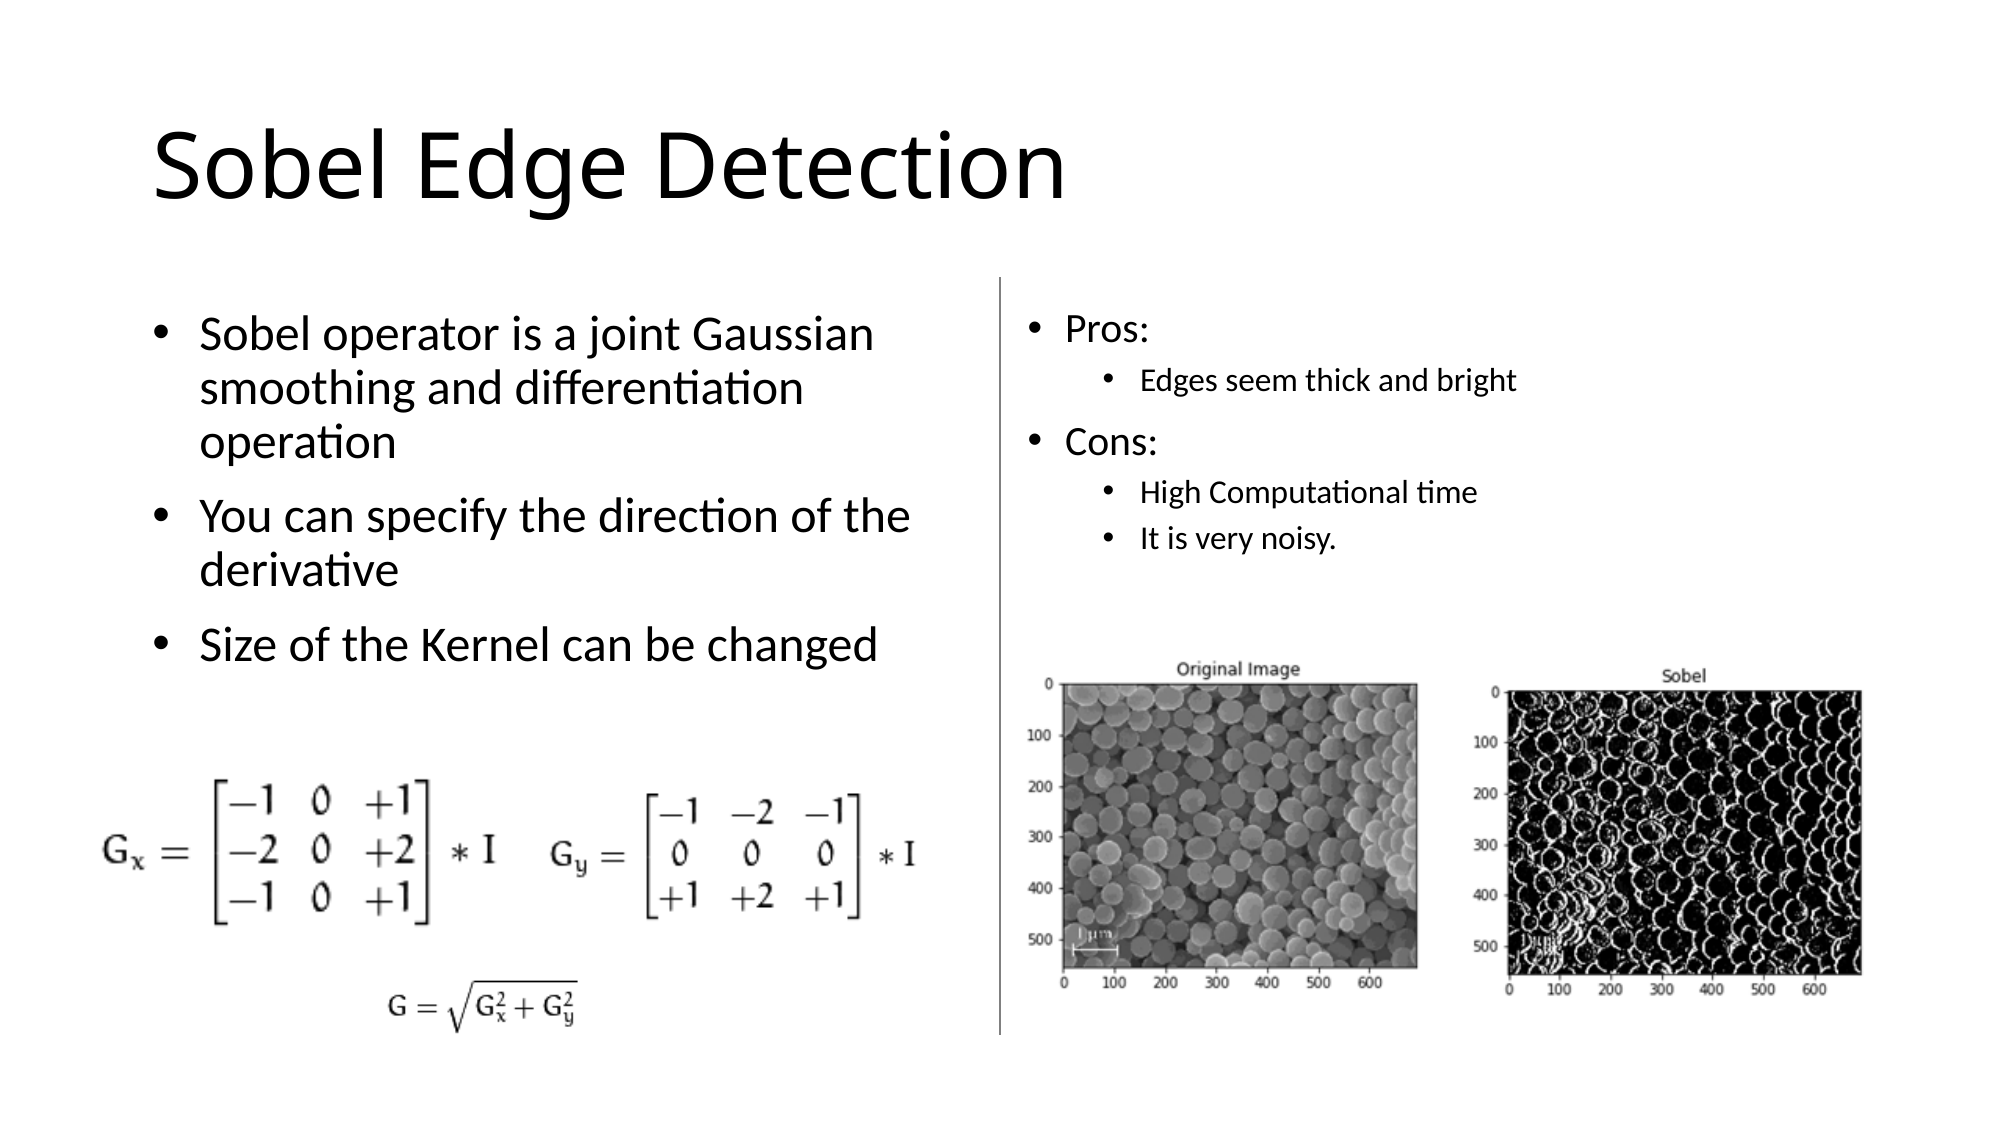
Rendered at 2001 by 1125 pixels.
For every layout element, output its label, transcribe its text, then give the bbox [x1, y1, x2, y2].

title Sobel Edge Detection [137, 59, 1863, 278]
picture [1015, 656, 1438, 1004]
list Pros: Edges seem thick and bright Cons: High Computational time It is very noisy. [1012, 299, 1863, 1014]
picture [50, 747, 954, 1057]
picture [1465, 656, 1898, 1007]
list Sobel operator is a joint Gaussian smoothing and differentiation operation You can specify the direction of the derivative Size of the Kernel can be changed [137, 299, 988, 1014]
